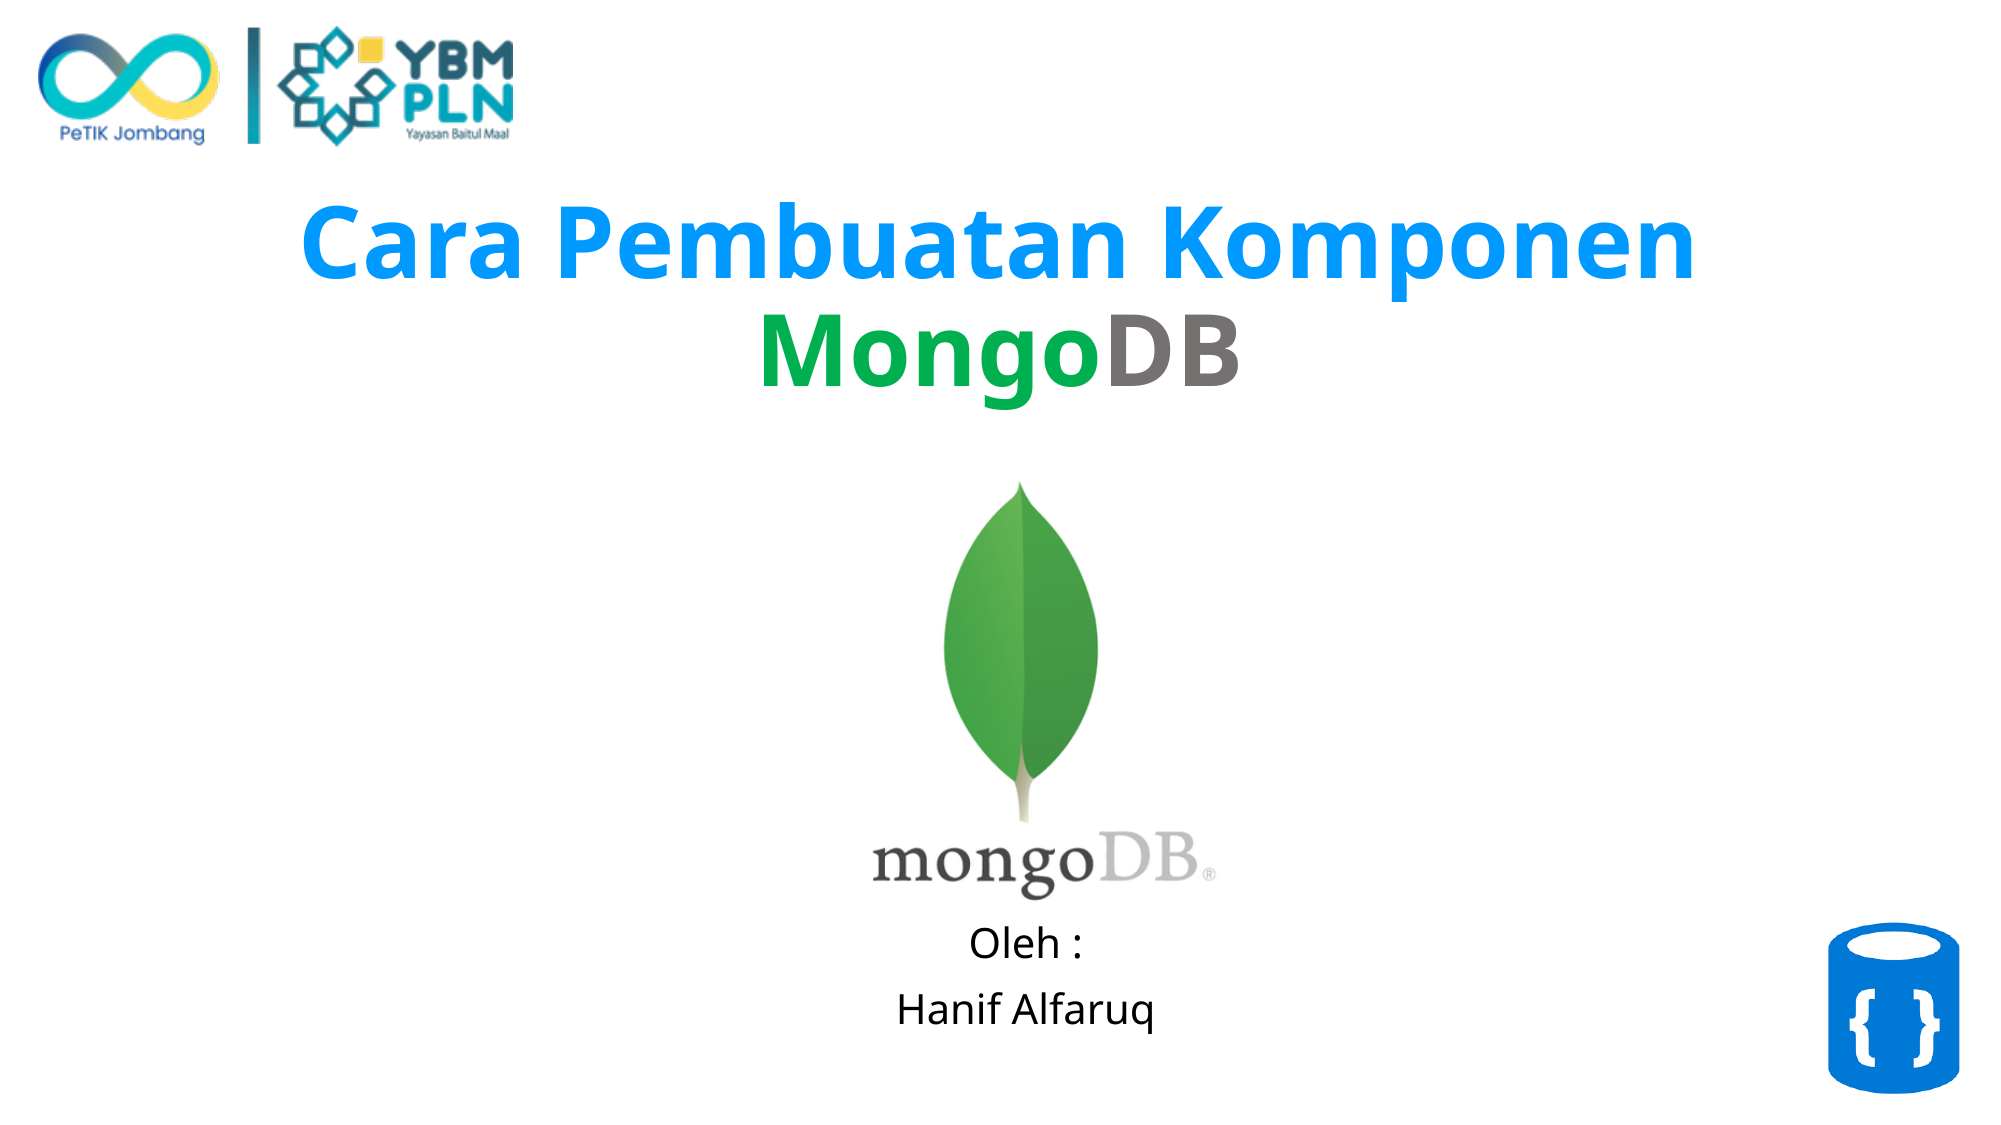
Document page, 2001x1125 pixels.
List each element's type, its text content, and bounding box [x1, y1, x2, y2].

picture [800, 464, 1252, 915]
picture [38, 25, 513, 147]
subtitle Oleh : Hanif Alfaruq [275, 914, 1776, 1125]
picture [1808, 922, 1979, 1094]
title Cara Pembuatan Komponen MongoDB [249, 186, 1750, 416]
